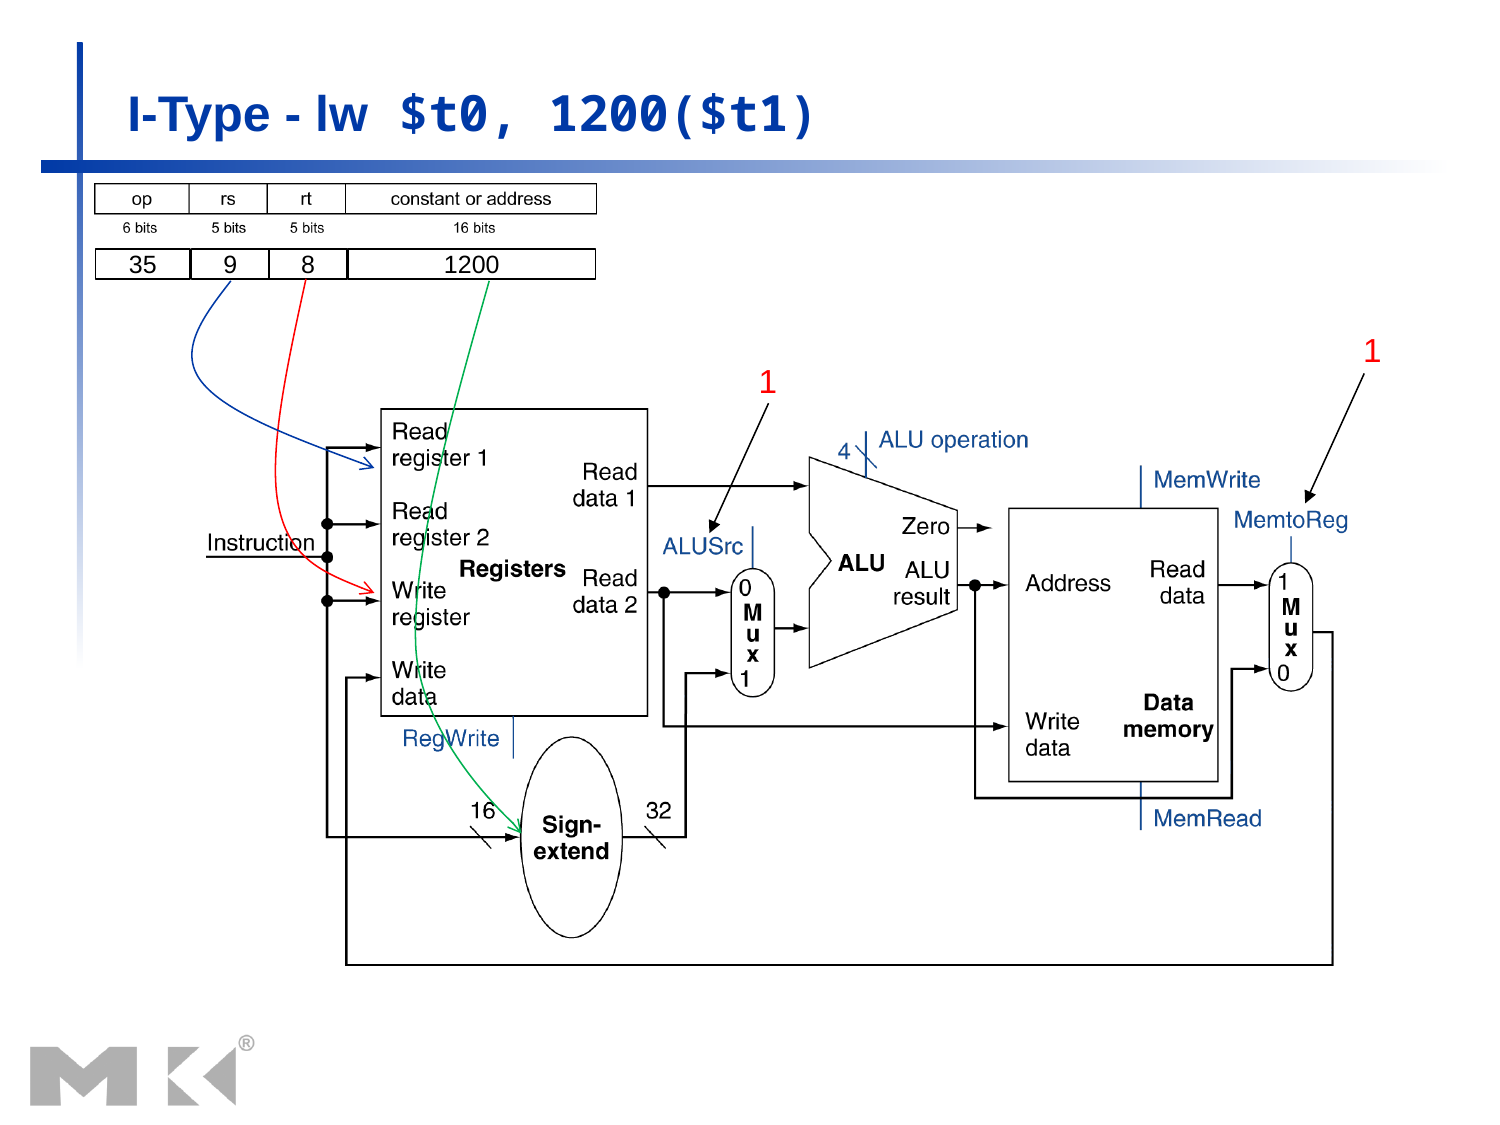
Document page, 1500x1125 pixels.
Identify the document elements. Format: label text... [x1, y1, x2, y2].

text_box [709, 402, 769, 534]
text_box 1200 [348, 253, 596, 279]
text_box [289, 278, 334, 407]
text_box 35 [95, 252, 191, 279]
text_box 8 [269, 253, 348, 279]
text_box 1 [743, 353, 792, 407]
text_box [454, 280, 497, 407]
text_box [1304, 373, 1365, 504]
picture [206, 408, 1349, 966]
text_box [191, 280, 328, 407]
title I-Type - lw $t0, 1200($t1) [112, 73, 1468, 149]
text_box 1 [1348, 322, 1397, 377]
picture [29, 1034, 255, 1106]
picture [94, 180, 597, 245]
text_box 9 [191, 253, 269, 279]
